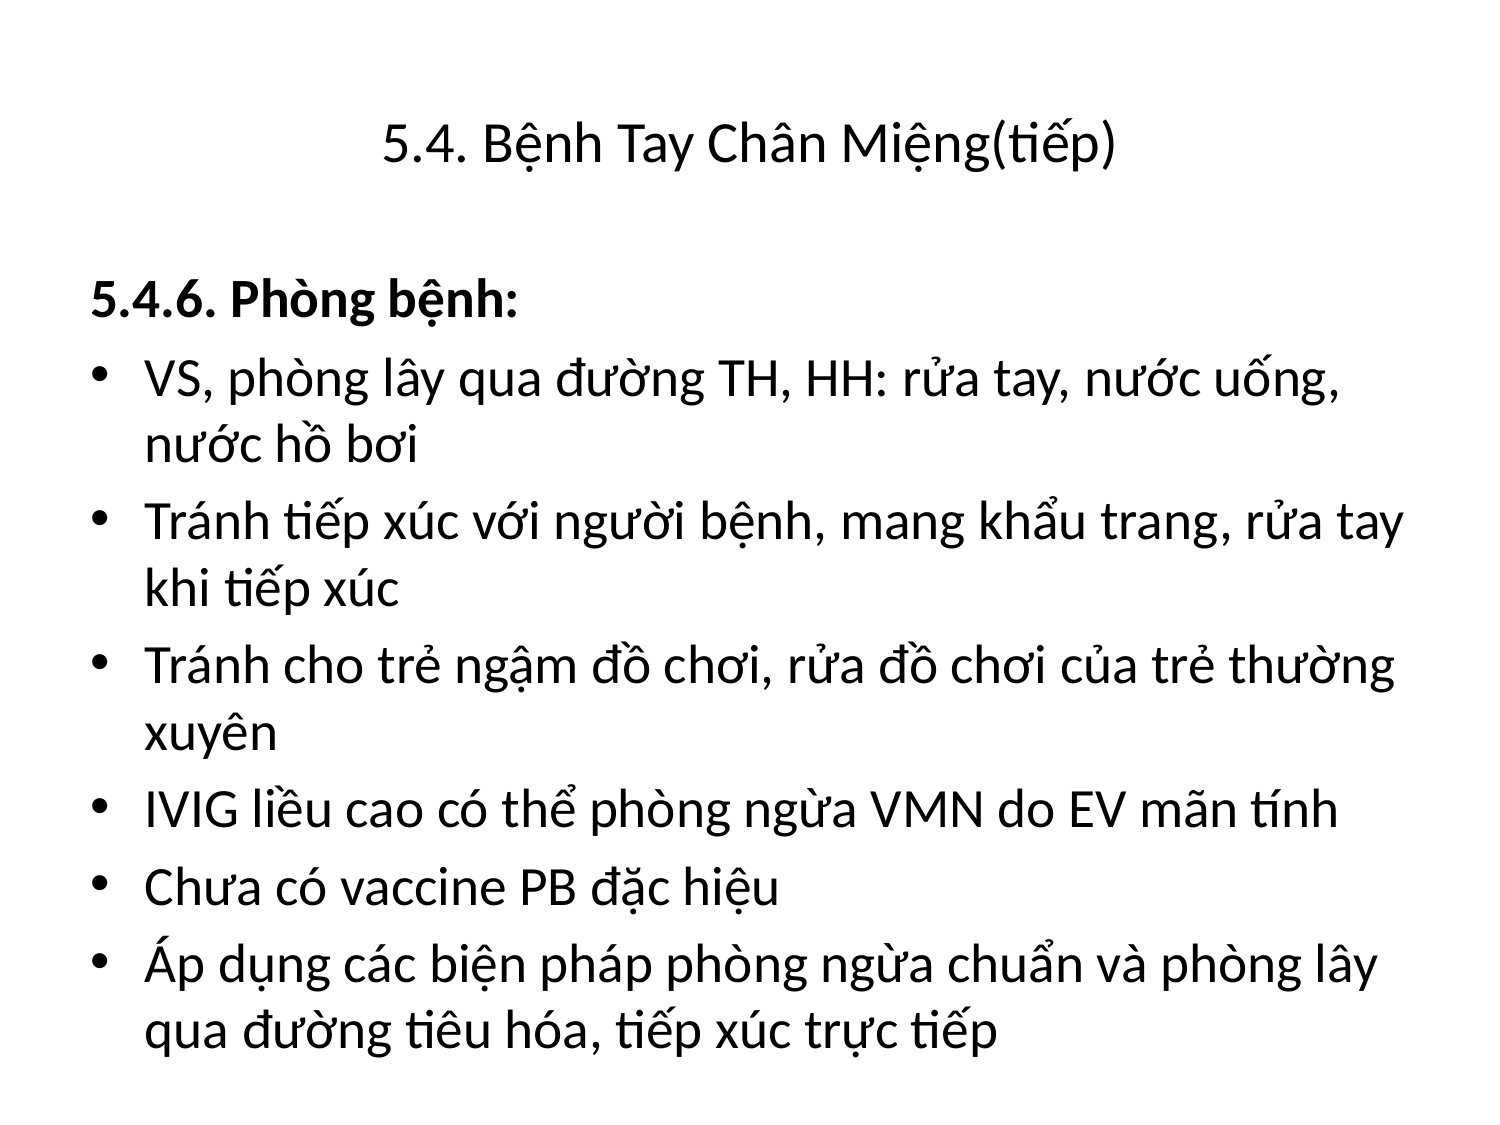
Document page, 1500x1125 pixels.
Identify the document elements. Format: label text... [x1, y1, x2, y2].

title 5.4. Bệnh Tay Chân Miệng(tiếp) [75, 45, 1425, 233]
list 5.4.6. Phòng bệnh: VS, phòng lây qua đường TH, HH: rửa tay, nước uống, nước hồ bơi Tránh tiếp xúc với người bệnh, mang khẩu trang, rửa tay khi tiếp xúc Tránh cho trẻ ngậm đồ chơi, rửa đồ chơi của trẻ thường xuyên IVIG liều cao có thể phòng ngừa VMN do EV mãn tính Chưa có vaccine PB đặc hiệu Áp dụng các biện pháp phòng ngừa chuẩn và phòng lây qua đường tiêu hóa, tiếp xúc trực tiếp [75, 262, 1425, 1075]
